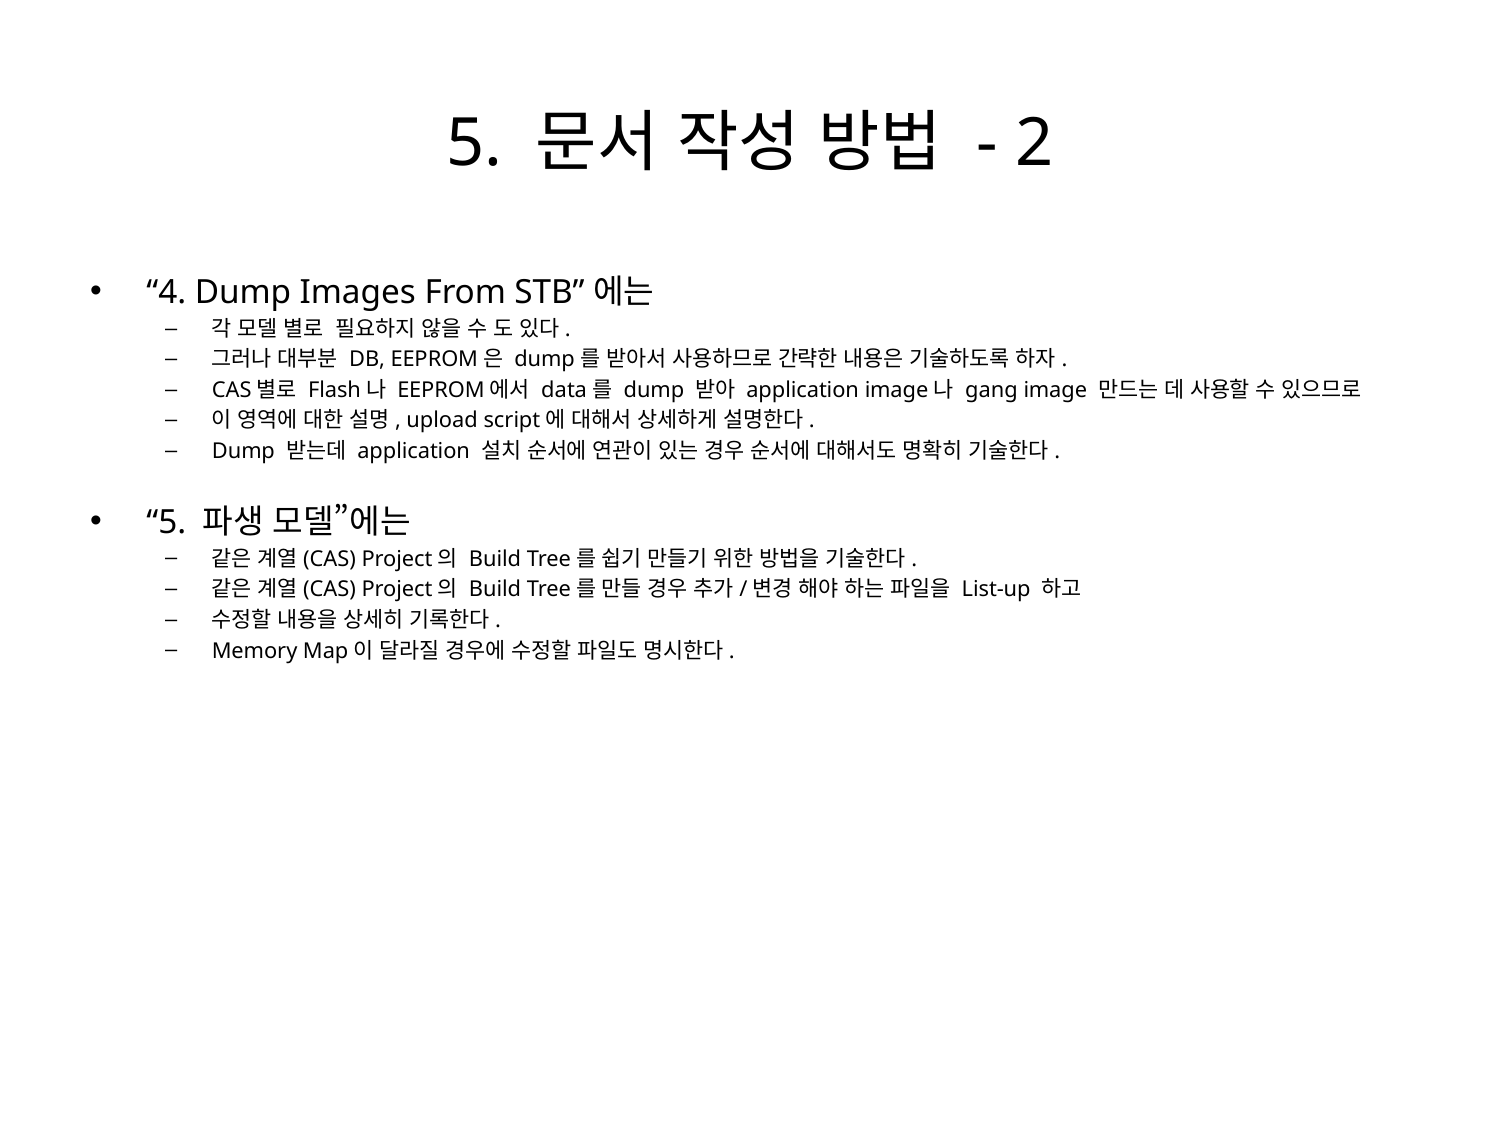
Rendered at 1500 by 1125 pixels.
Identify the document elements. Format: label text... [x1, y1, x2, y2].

title 5. 문서 작성 방법 - 2 [75, 45, 1425, 233]
list “4. Dump Images From STB”에는 각 모델 별로 필요하지 않을 수 도 있다. 그러나 대부분 DB, EEPROM은 dump를 받아서 사용하므로 간략한 내용은 기술하도록 하자. CAS별로 Flash나 EEPROM에서 data를 dump 받아 application image나 gang image 만드는 데 사용할 수 있으므로 이 영역에 대한 설명, upload script에 대해서 상세하게 설명한다. Dump 받는데 application 설치 순서에 연관이 있는 경우 순서에 대해서도 명확히 기술한다. “5. 파생 모델”에는 같은 계열(CAS) Project의 Build Tree를 쉽기 만들기 위한 방법을 기술한다. 같은 계열(CAS) Project의 Build Tree를 만들 경우 추가/변경 해야 하는 파일을 List-up 하고 수정할 내용을 상세히 기록한다. Memory Map이 달라질 경우에 수정할 파일도 명시한다. [75, 262, 1425, 1005]
